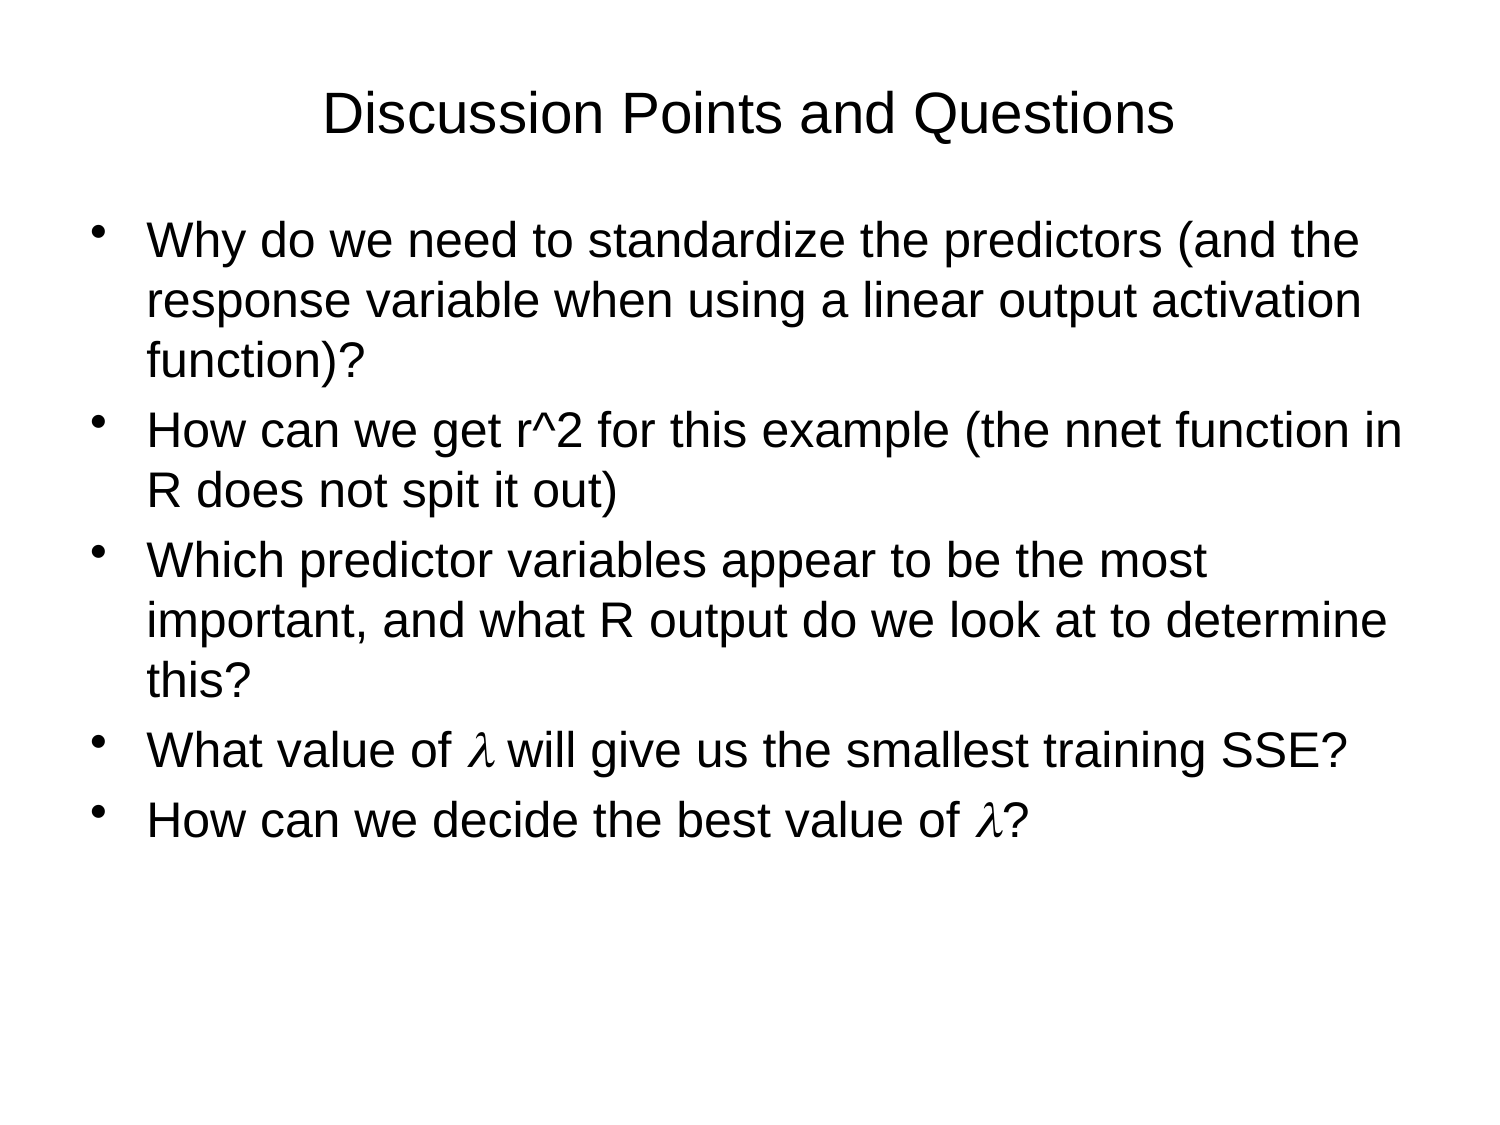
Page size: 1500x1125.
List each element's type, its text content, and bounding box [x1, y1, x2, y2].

list Why do we need to standardize the predictors (and the response variable when using a linear output activation function)? How can we get r^2 for this example (the nnet function in R does not spit it out) Which predictor variables appear to be the most important, and what R output do we look at to determine this? What value of l will give us the smallest training SSE? How can we decide the best value of l? [74, 199, 1426, 1051]
title Discussion Points and Questions [74, 44, 1426, 176]
